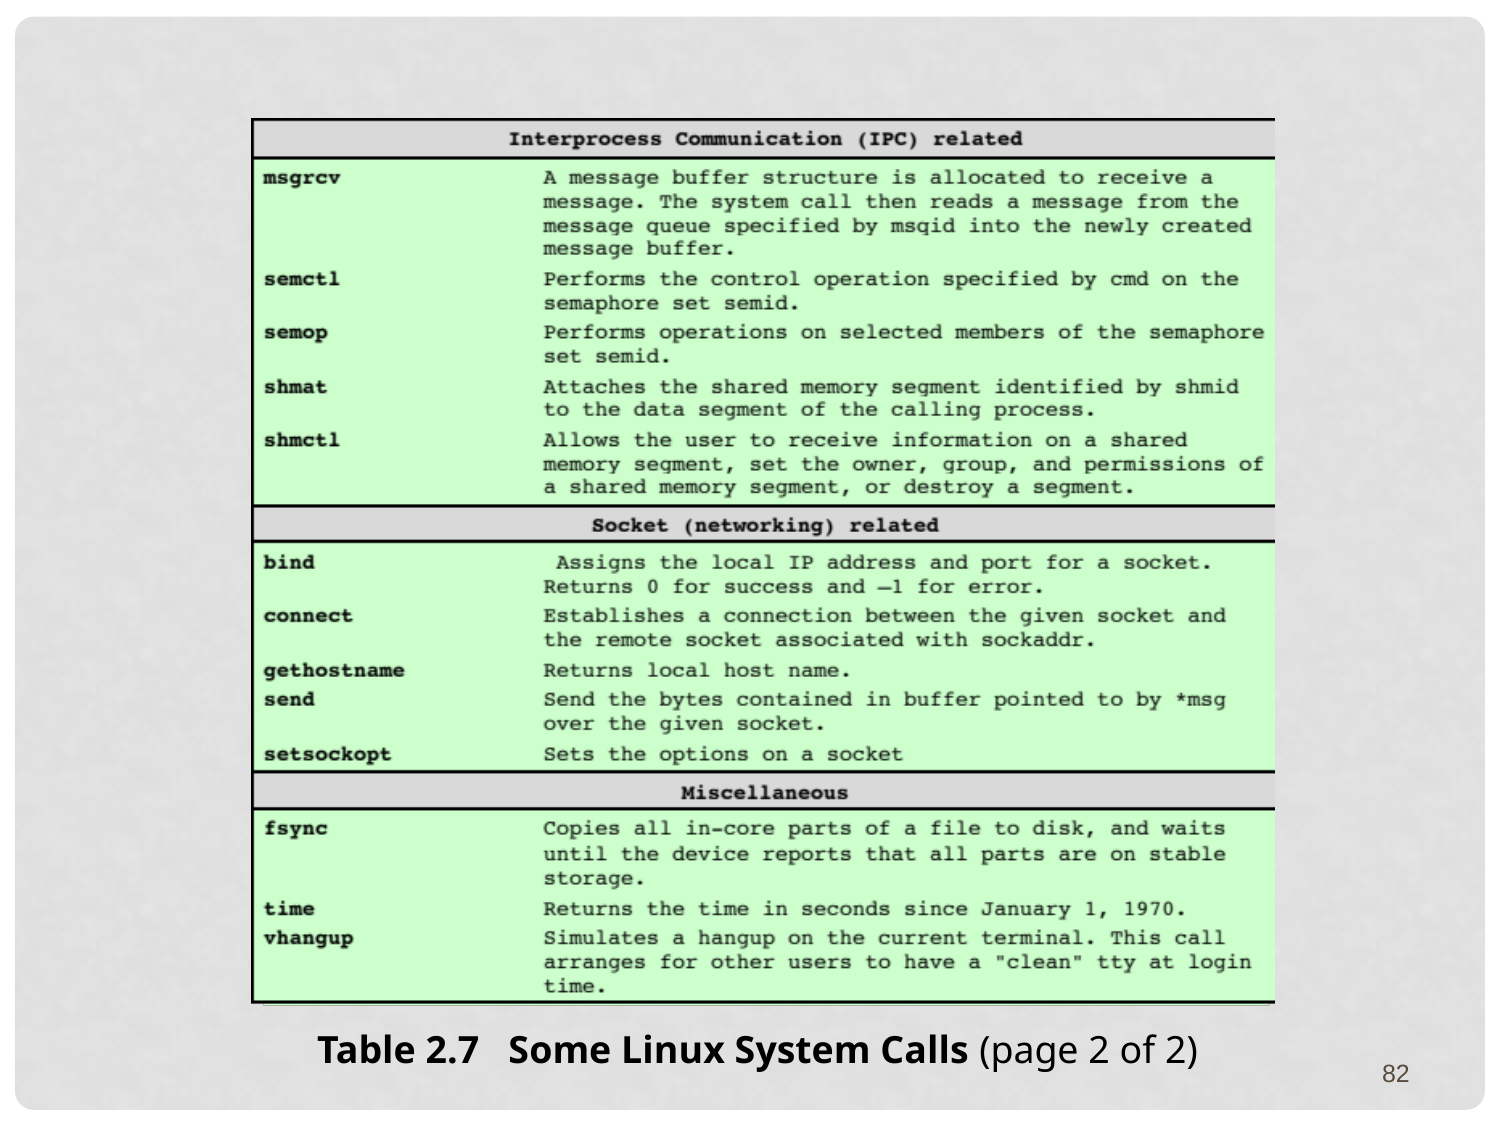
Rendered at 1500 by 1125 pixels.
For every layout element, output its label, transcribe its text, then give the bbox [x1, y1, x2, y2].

text_box Table 2.7 Some Linux System Calls (page 2 of 2) [262, 1030, 1263, 1079]
slide_number 82 [1074, 1042, 1425, 1103]
picture [250, 118, 1276, 1030]
